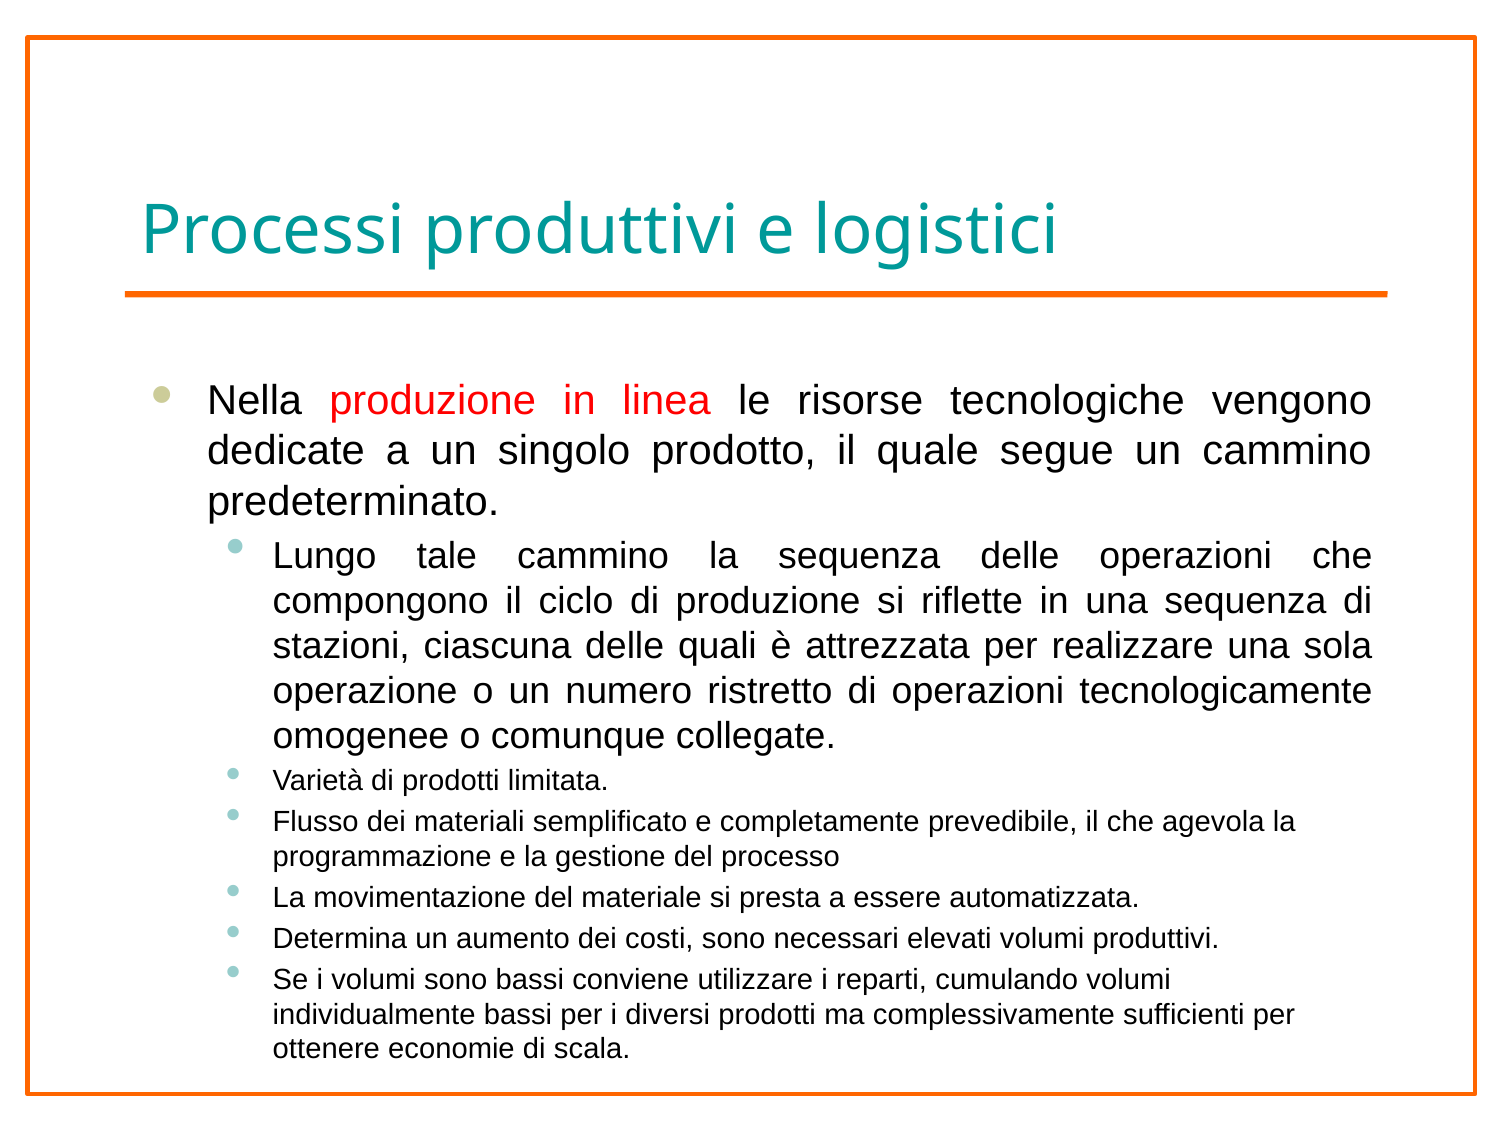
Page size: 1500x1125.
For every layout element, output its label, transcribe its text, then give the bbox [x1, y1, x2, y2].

list Nella produzione in linea le risorse tecnologiche vengono dedicate a un singolo prodotto, il quale segue un cammino predeterminato. Lungo tale cammino la sequenza delle operazioni che compongono il ciclo di produzione si riflette in una sequenza di stazioni, ciascuna delle quali è attrezzata per realizzare una sola operazione o un numero ristretto di operazioni tecnologicamente omogenee o comunque collegate. Varietà di prodotti limitata. Flusso dei materiali semplificato e completamente prevedibile, il che agevola la programmazione e la gestione del processo La movimentazione del materiale si presta a essere automatizzata. Determina un aumento dei costi, sono necessari elevati volumi produttivi. Se i volumi sono bassi conviene utilizzare i reparti, cumulando volumi individualmente bassi per i diversi prodotti ma complessivamente sufficienti per ottenere economie di scala. [135, 312, 1388, 1047]
title Processi produttivi e logistici [125, 87, 1388, 275]
